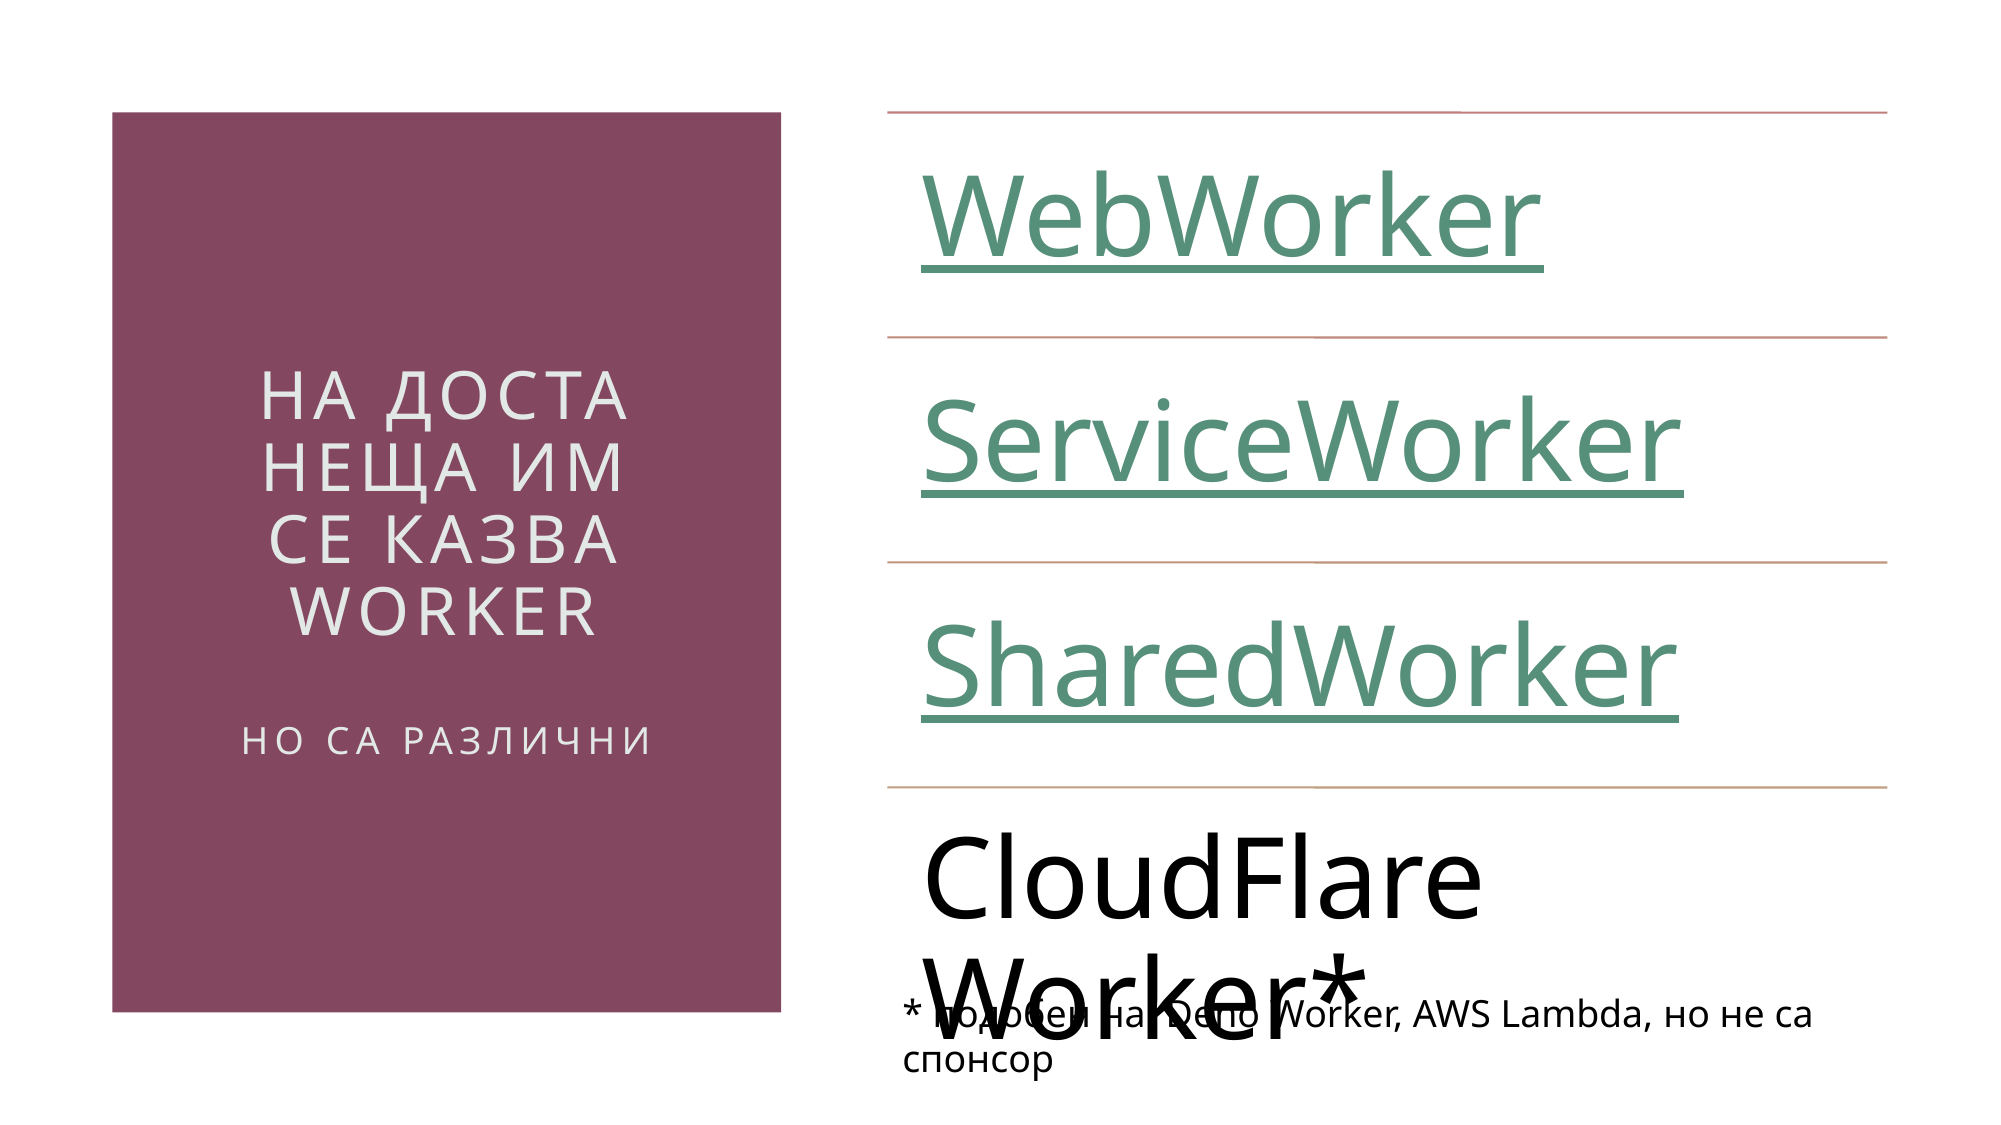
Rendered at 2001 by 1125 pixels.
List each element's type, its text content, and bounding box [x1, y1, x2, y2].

text_box * подобен на Deno Worker, AWS Lambda, но не са спонсор [887, 1013, 1888, 1087]
title На доста неща им се казва worker но са различни [224, 224, 668, 900]
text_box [887, 112, 1888, 1013]
text_box [111, 111, 782, 1013]
